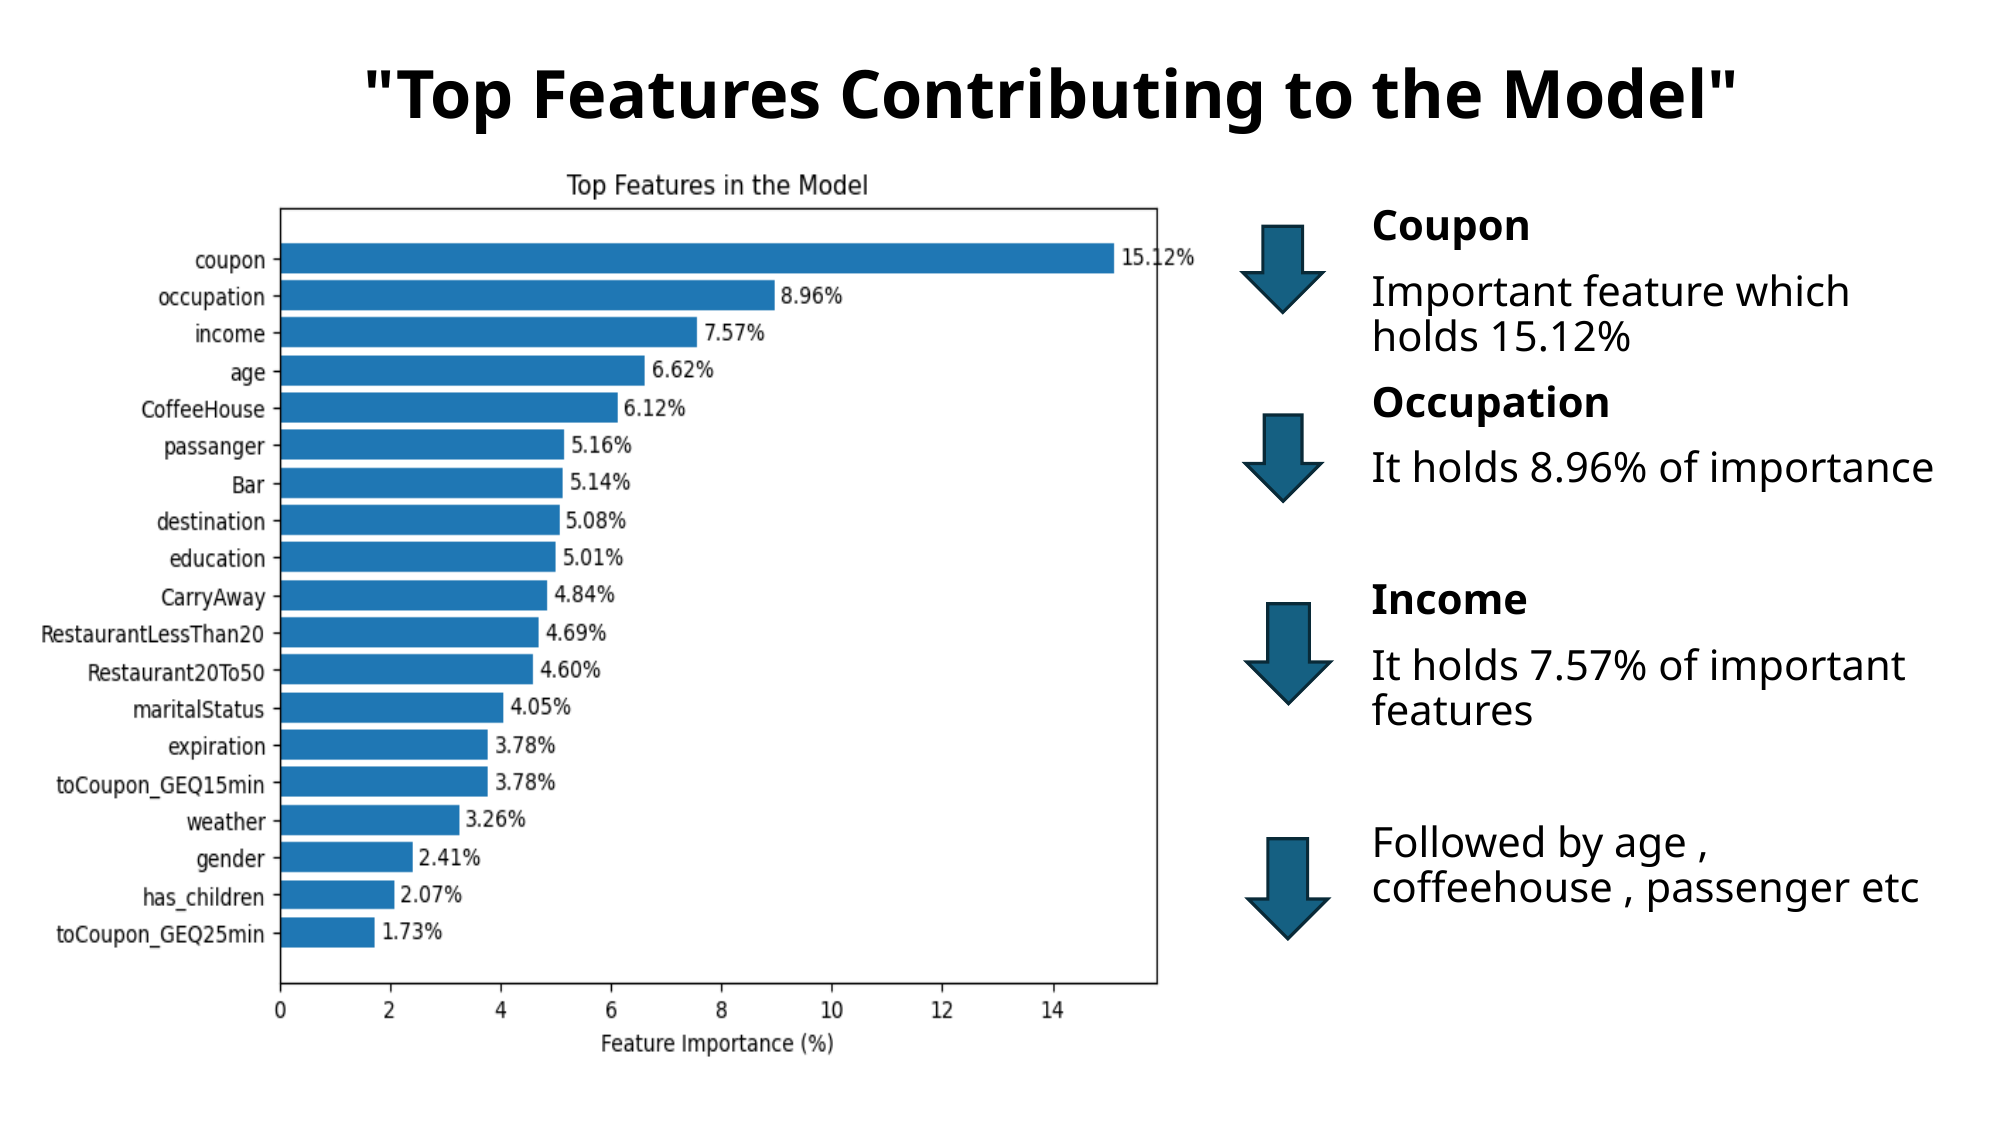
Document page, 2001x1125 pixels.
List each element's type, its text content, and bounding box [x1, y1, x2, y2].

text_box [1241, 413, 1325, 504]
text_box [1239, 224, 1327, 315]
list Coupon Important feature which holds 15.12% Occupation It holds 8.96% of importance Income It holds 7.57% of important features Followed by age , coffeehouse , passenger etc [1356, 196, 1960, 1014]
text_box "Top Features Contributing to the Model" [349, 53, 1888, 197]
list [27, 158, 1210, 1073]
text_box [1244, 837, 1332, 941]
text_box [1243, 602, 1335, 706]
